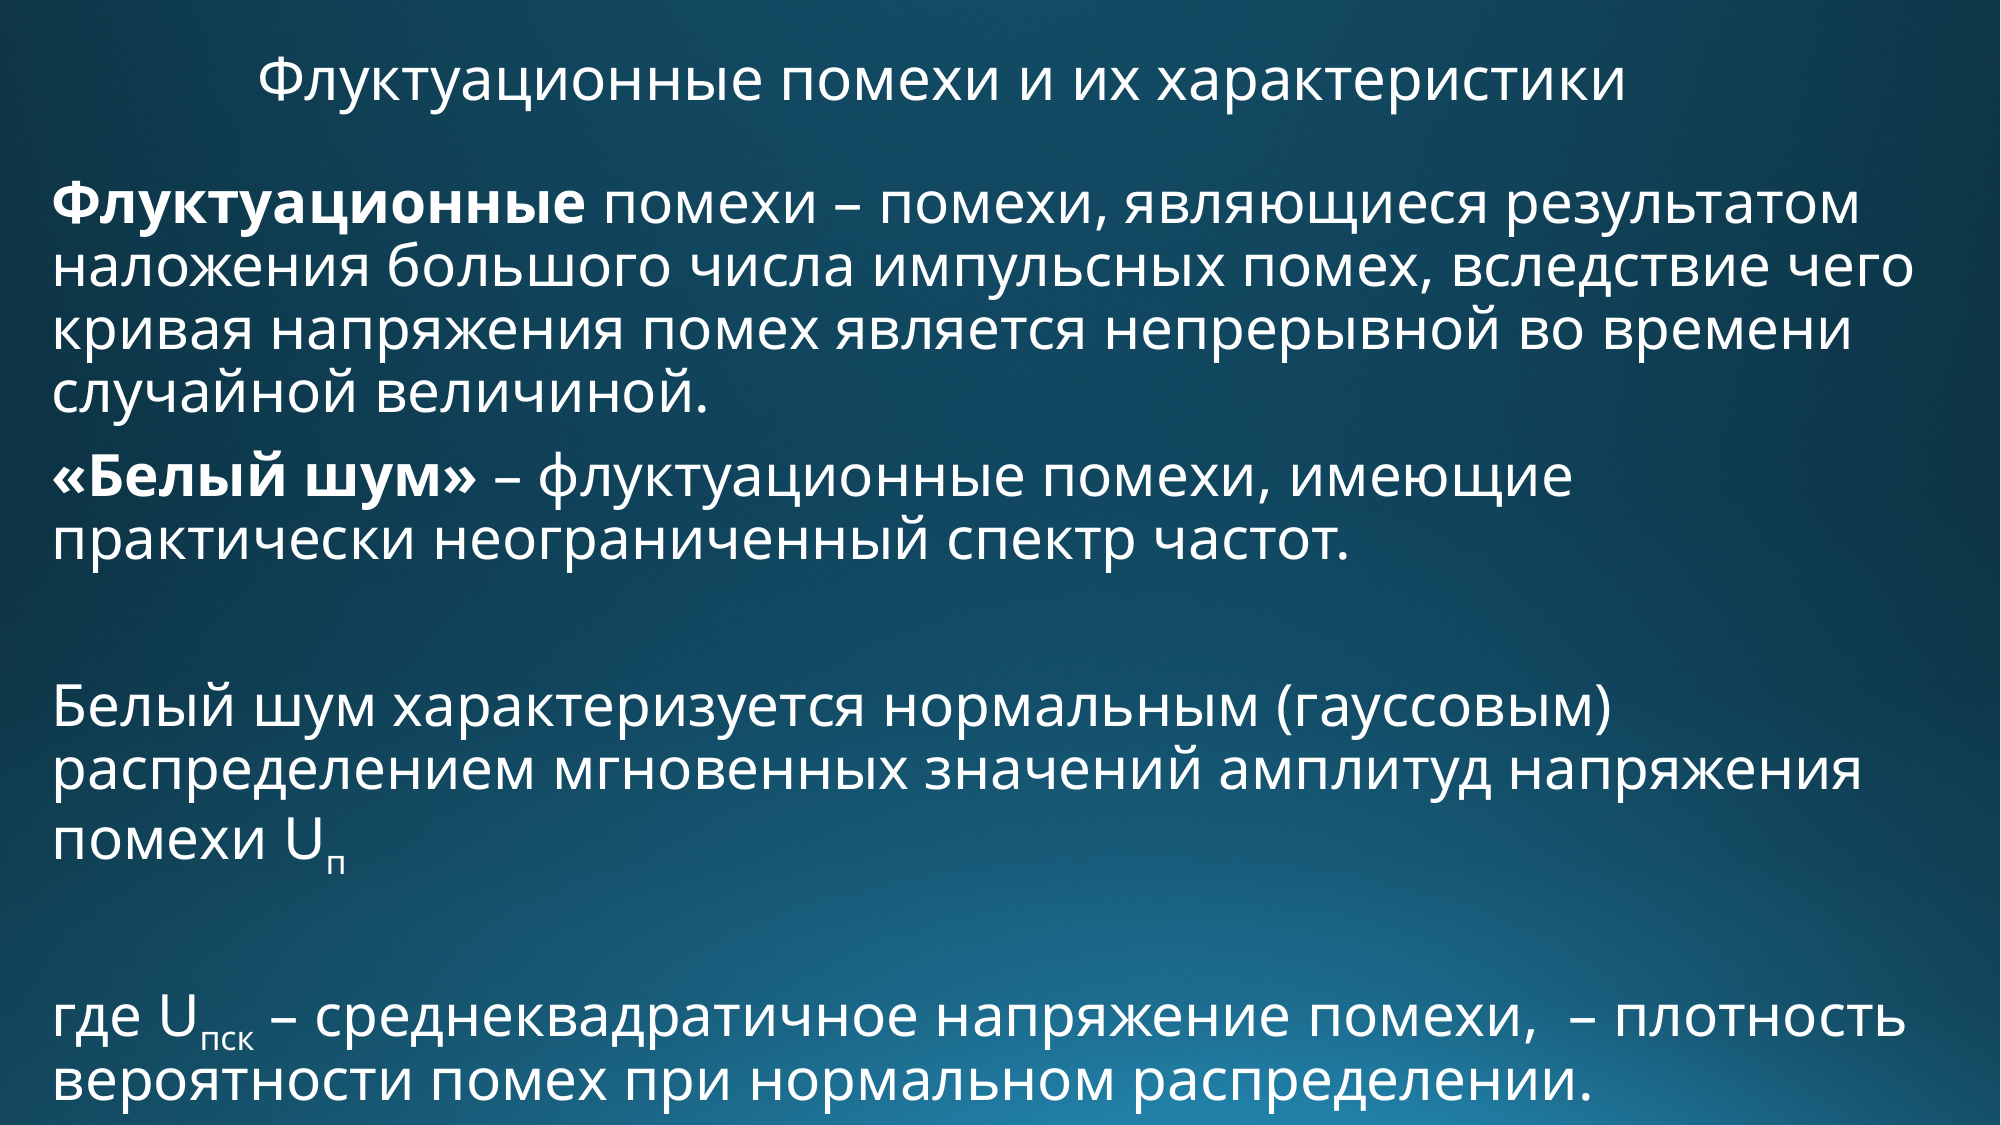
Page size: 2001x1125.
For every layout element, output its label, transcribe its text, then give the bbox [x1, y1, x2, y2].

picture [0, 0, 2001, 1125]
title Флуктуационные помехи и их характеристики [242, 0, 1824, 121]
